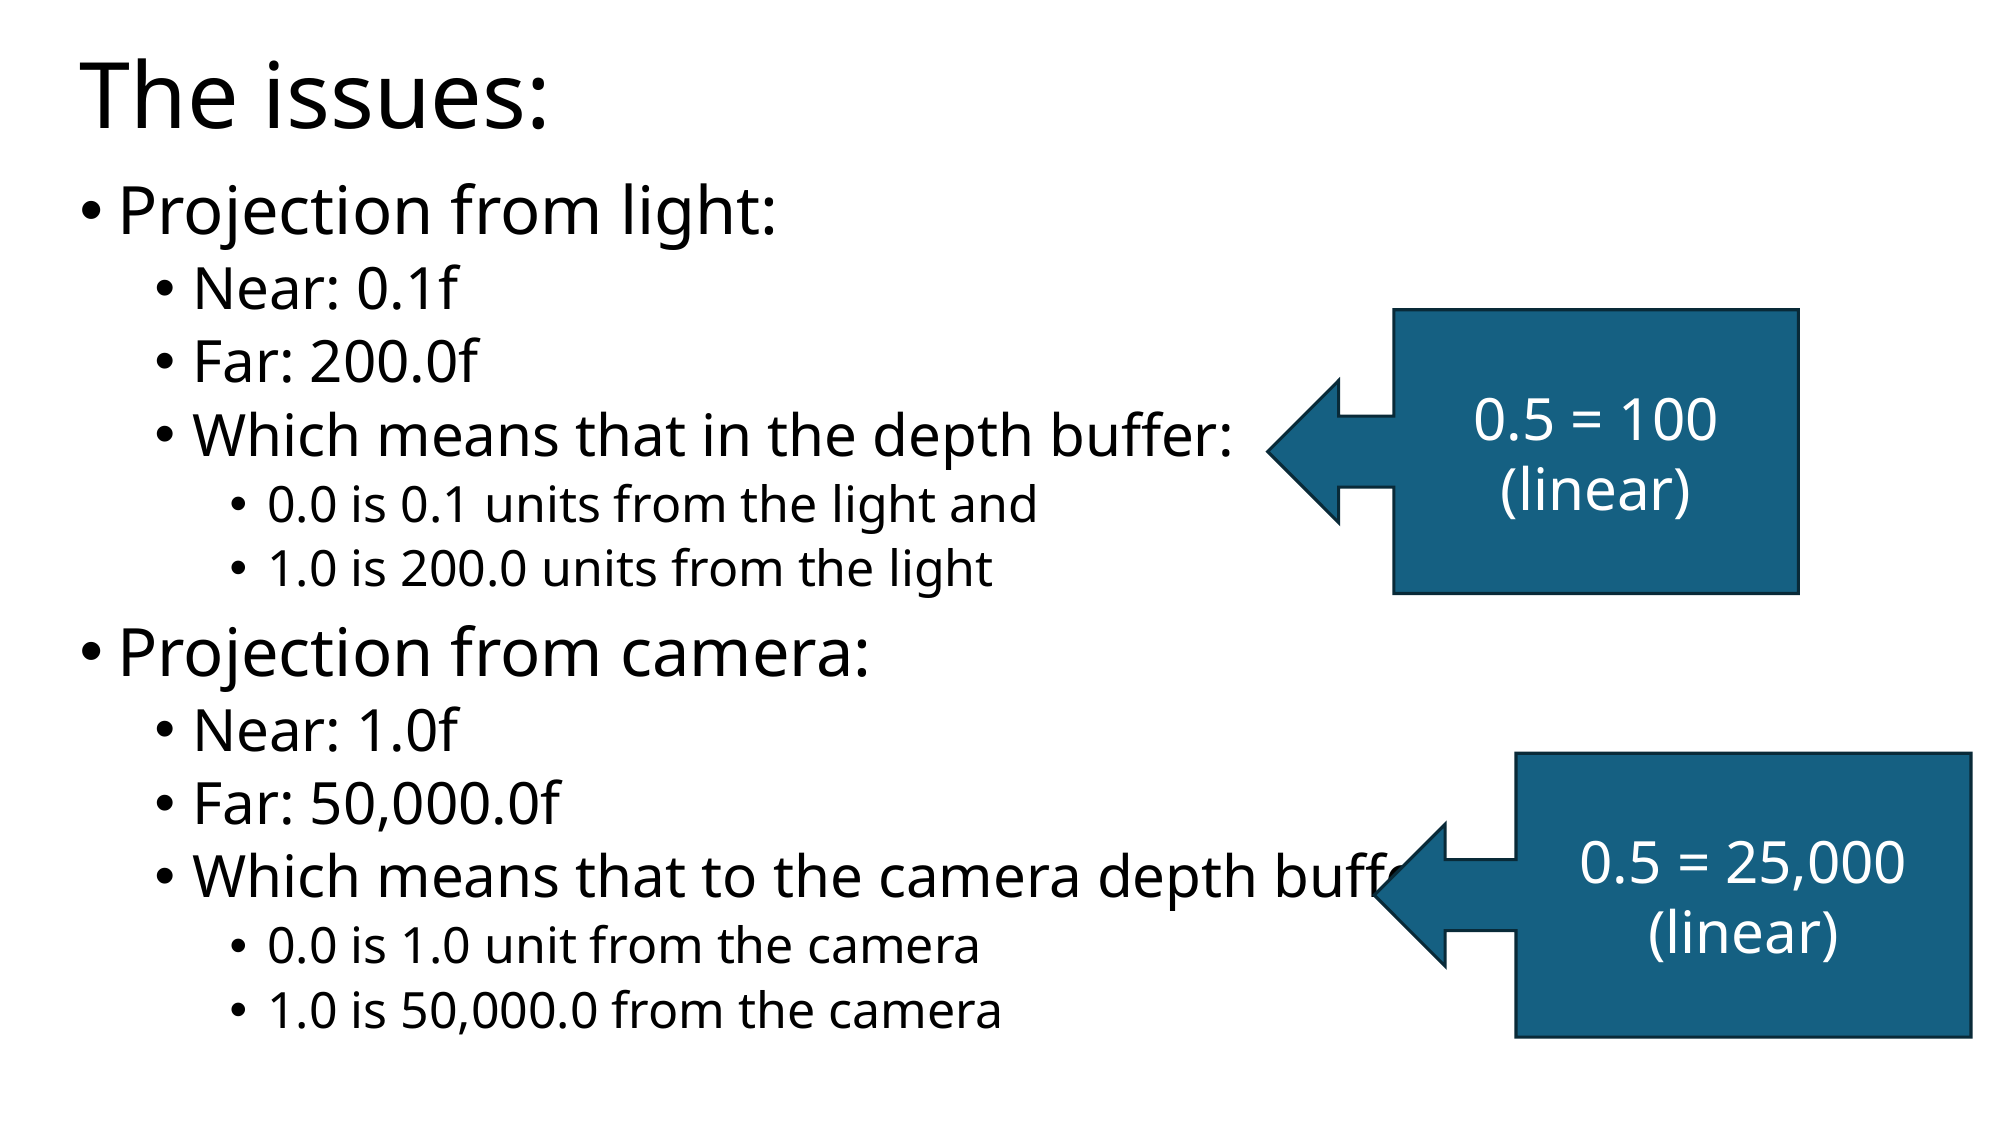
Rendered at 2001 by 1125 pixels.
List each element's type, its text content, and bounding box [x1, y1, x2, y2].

text_box 0.5 = 100 (linear) [1265, 308, 1800, 596]
text_box 0.5 = 25,000 (linear) [1372, 751, 1973, 1039]
list Projection from light: Near: 0.1f Far: 200.0f Which means that in the depth buffer: 0.0 is 0.1 units from the light and 1.0 is 200.0 units from the light Projection from camera: Near: 1.0f Far: 50,000.0f Which means that to the camera depth buffer: 0.0 is 1.0 unit from the camera 1.0 is 50,000.0 from the camera [64, 169, 1884, 1038]
title The issues: [64, 27, 1772, 169]
